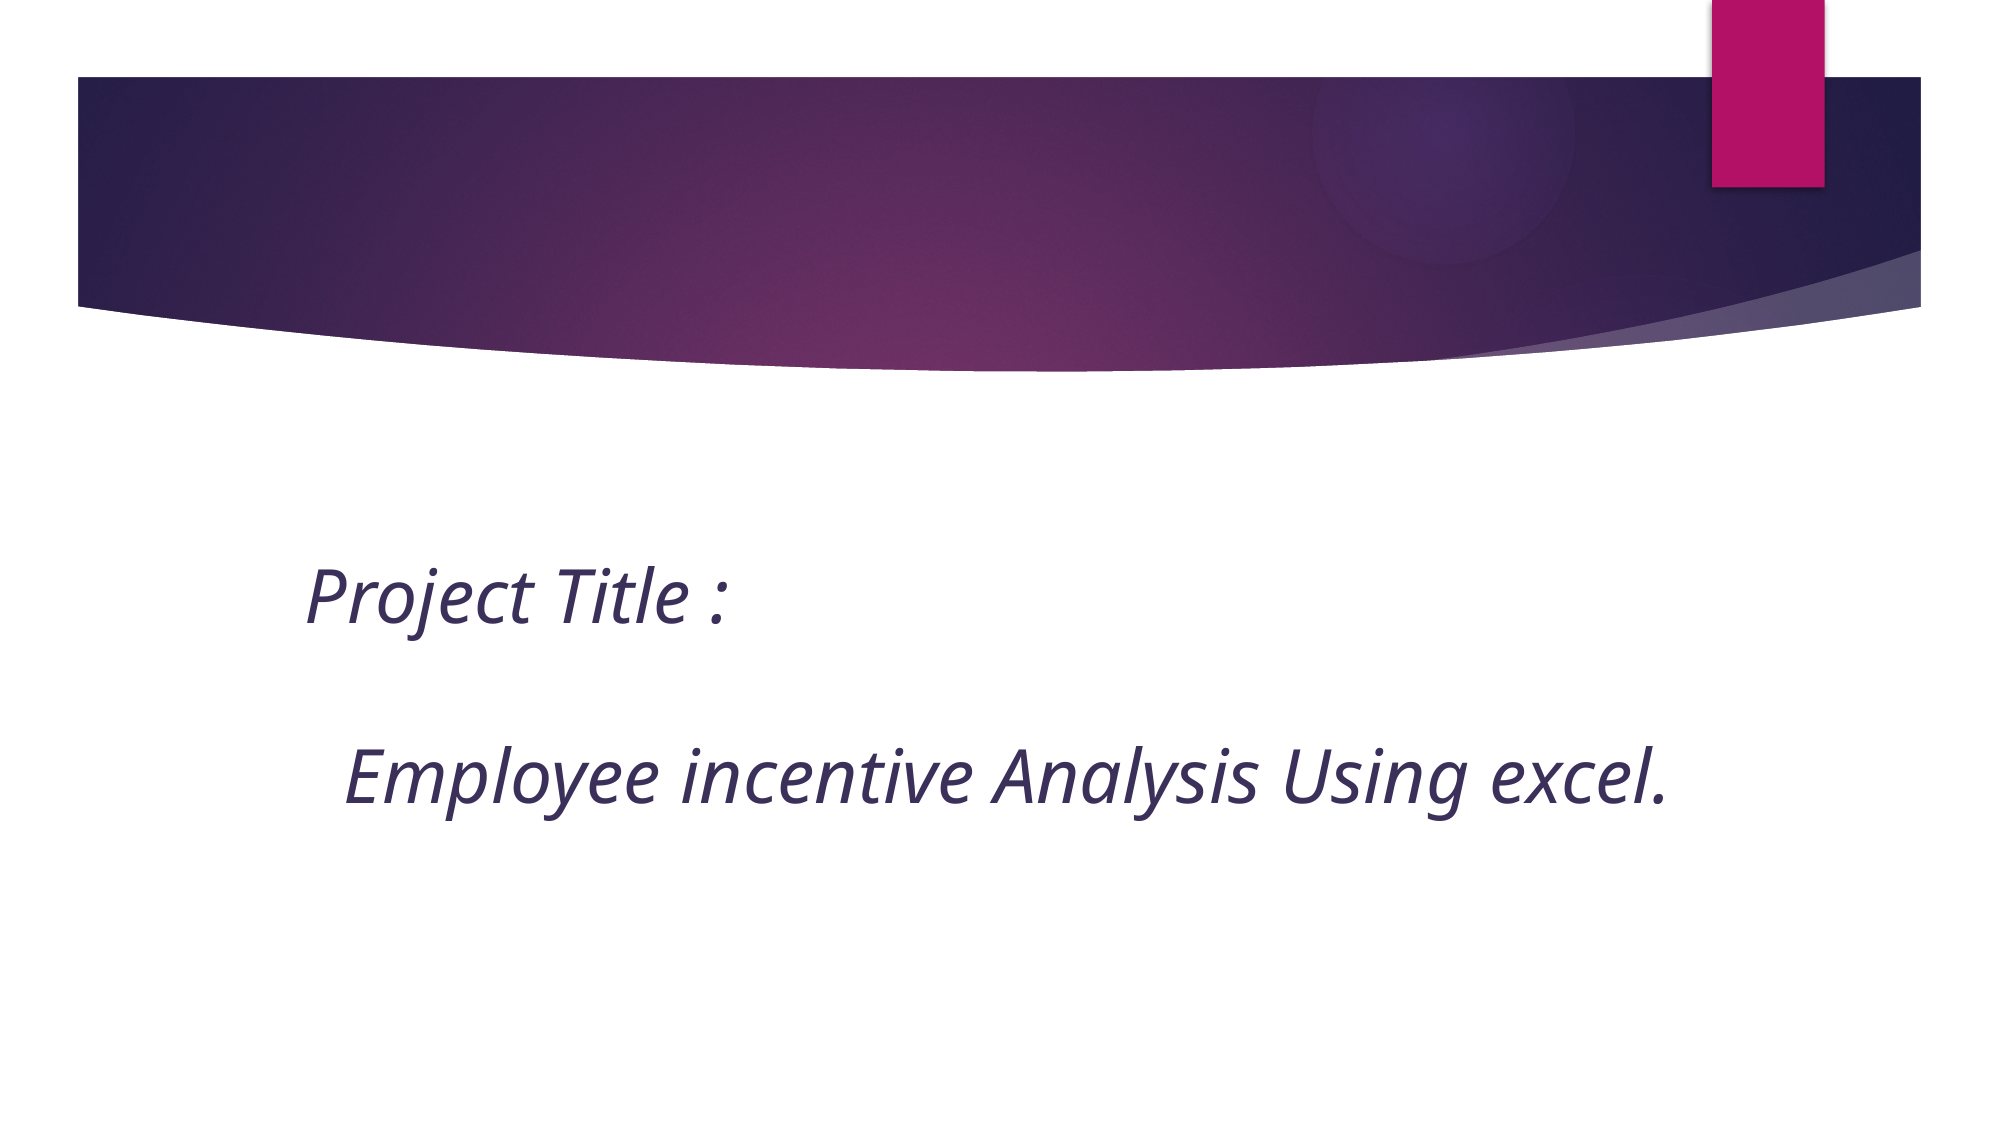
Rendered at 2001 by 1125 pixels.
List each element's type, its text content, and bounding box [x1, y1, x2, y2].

title Project Title : Employee incentive Analysis Using excel. [289, 223, 1938, 1125]
